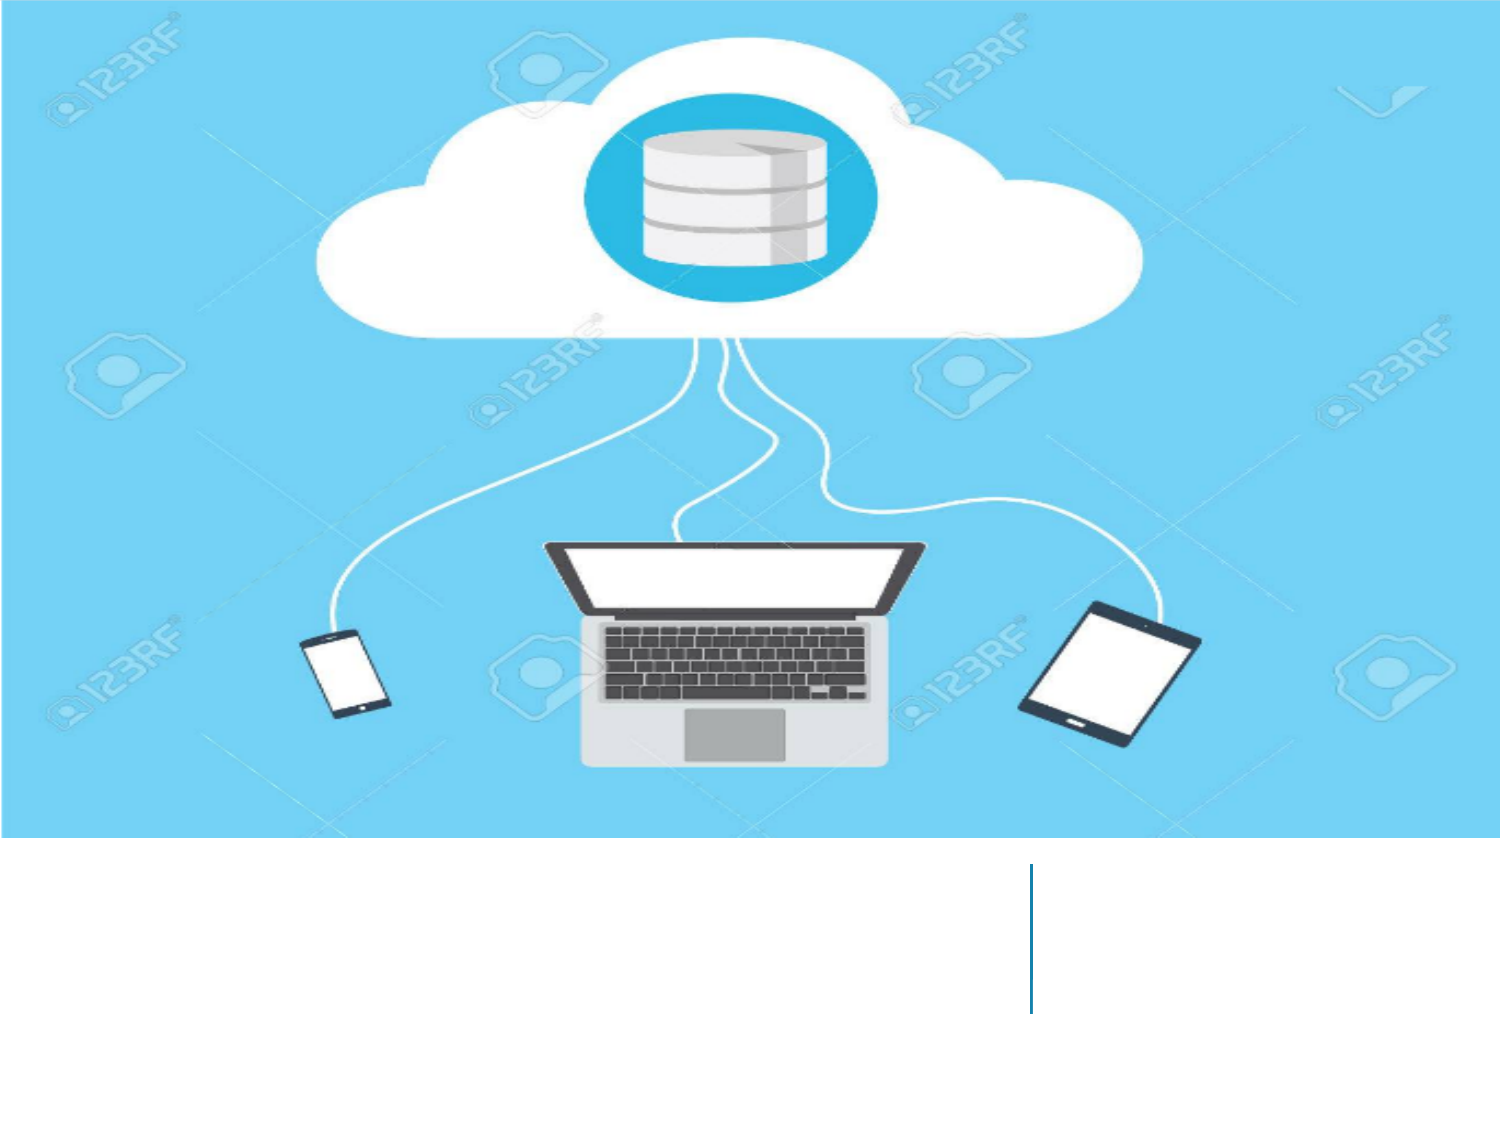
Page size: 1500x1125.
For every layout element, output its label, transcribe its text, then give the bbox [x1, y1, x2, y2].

title Terima Kasih [225, 950, 1500, 1088]
picture [0, 0, 1500, 838]
